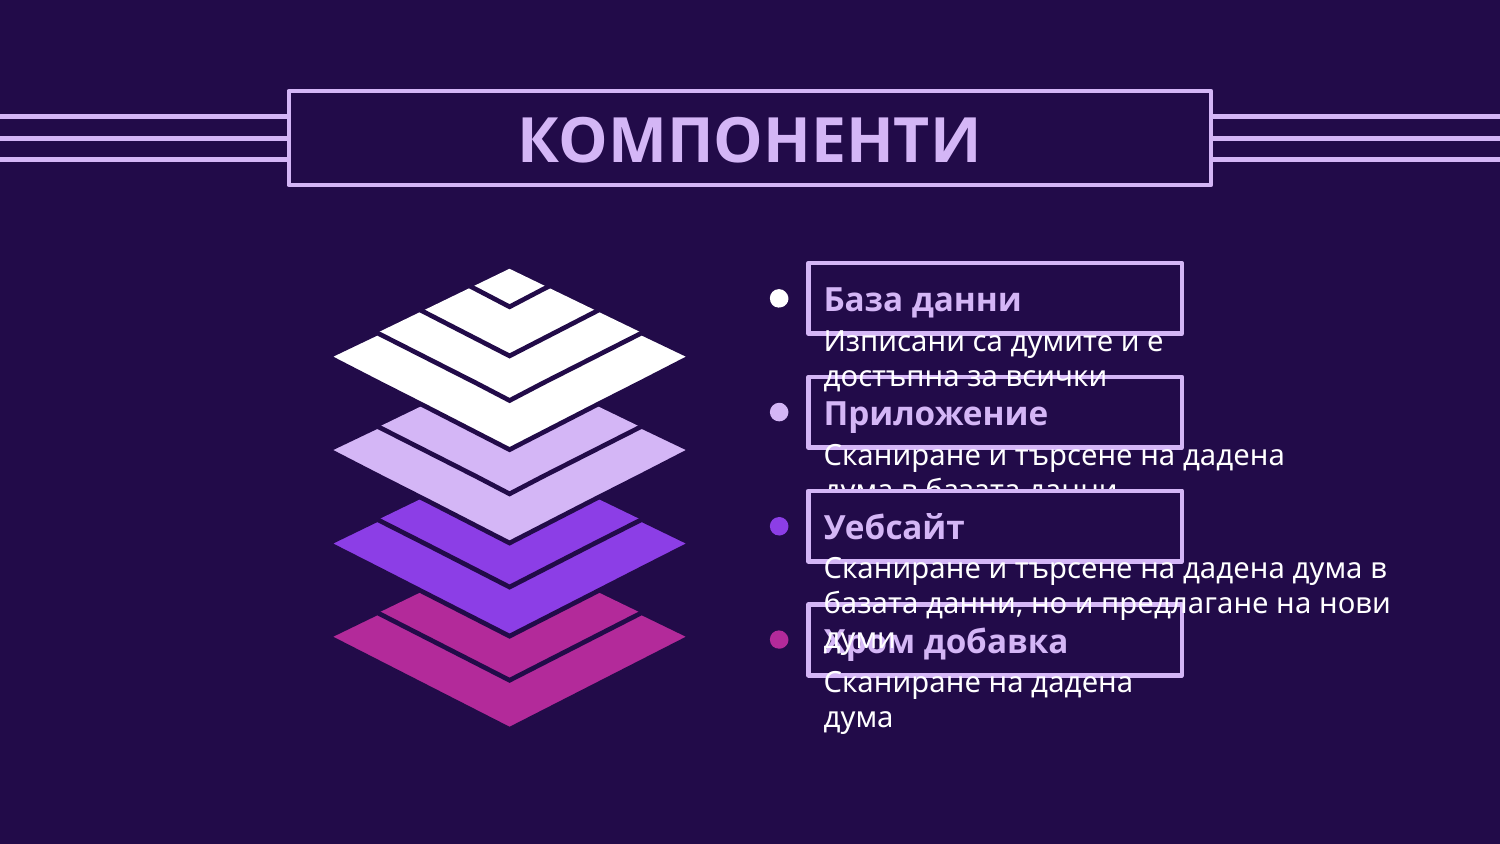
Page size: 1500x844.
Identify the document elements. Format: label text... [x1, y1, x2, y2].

text_box [769, 517, 789, 536]
text_box [769, 630, 789, 649]
title Хром добавка [806, 602, 1184, 678]
subtitle Изписани са думите и е достъпна за всички [808, 307, 1305, 373]
title КОМПОНЕНТИ [287, 89, 1213, 115]
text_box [0, 116, 1500, 160]
subtitle Сканиране и търсене на дадена дума в базата данни [808, 420, 1316, 486]
title Приложение [806, 375, 1184, 450]
subtitle Сканиране на дадена дума [808, 648, 1182, 714]
text_box [769, 402, 789, 422]
subtitle Сканиране и търсене на дадена дума в базата данни, но и предлагане на нови думи [808, 534, 1474, 622]
title КОМПОНЕНТИ [287, 171, 1213, 187]
text_box [769, 289, 789, 308]
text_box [327, 238, 692, 730]
title База данни [806, 261, 1184, 336]
title Уебсайт [806, 489, 1184, 564]
